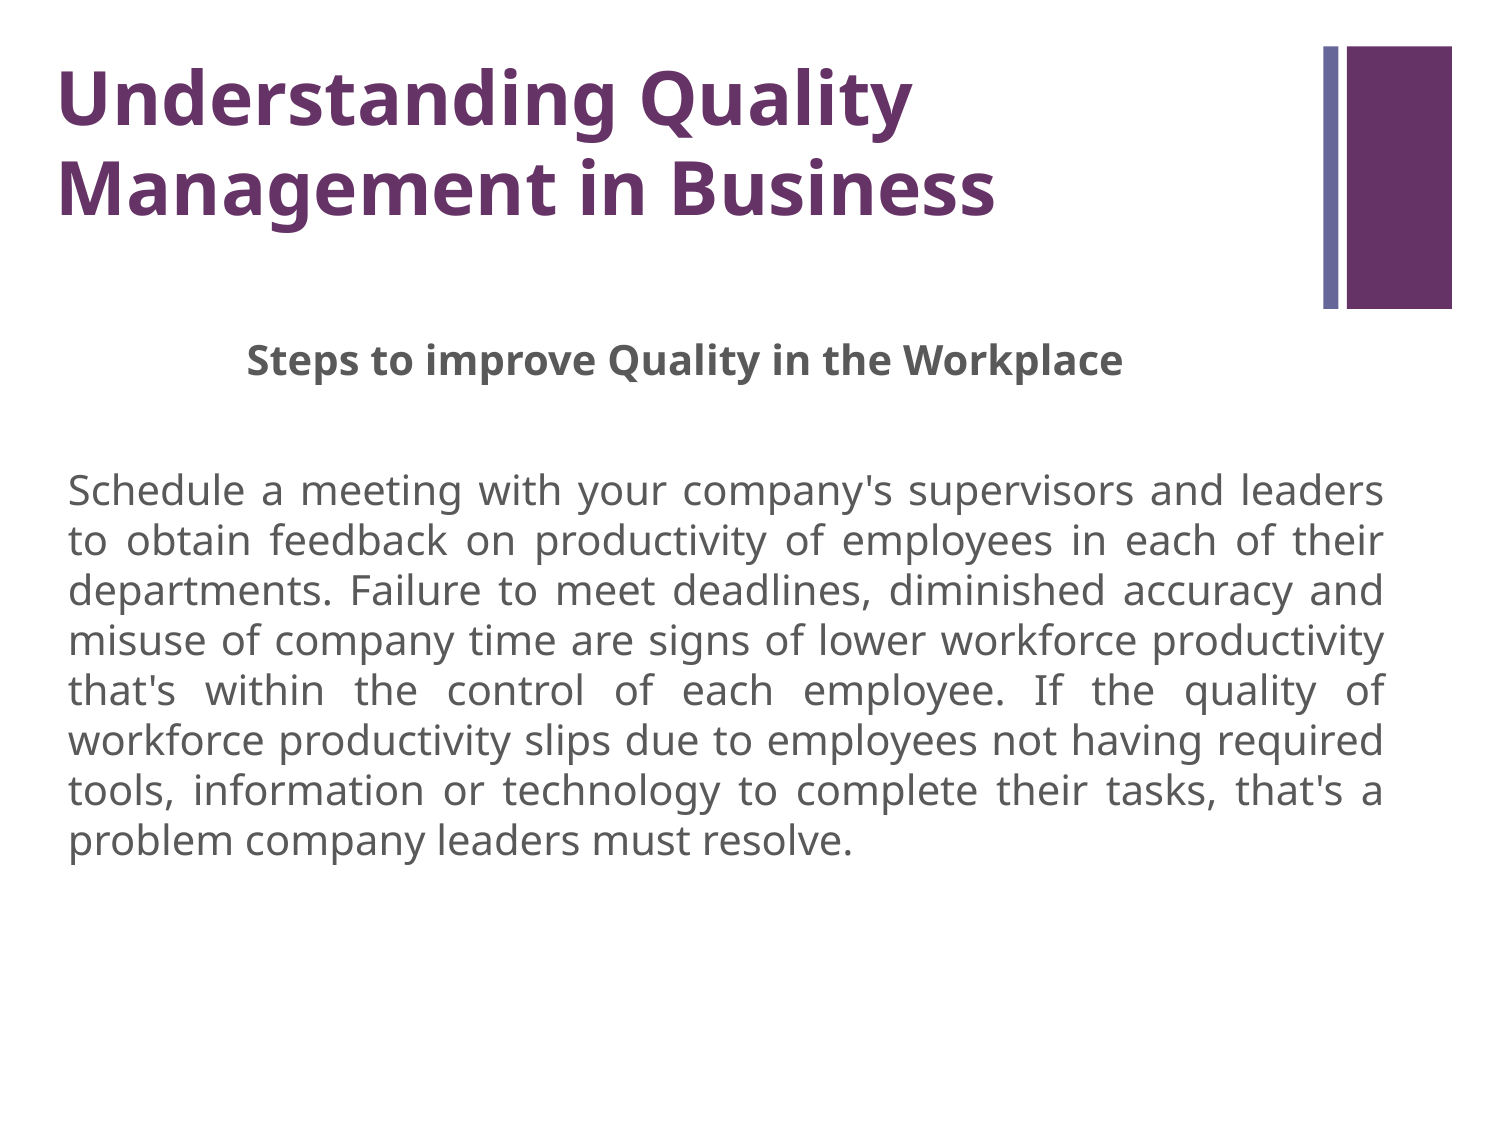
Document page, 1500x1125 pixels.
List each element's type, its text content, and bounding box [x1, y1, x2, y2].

text_box Steps to improve Quality in the Workplace [29, 326, 1353, 409]
text_box Schedule a meeting with your company's supervisors and leaders to obtain feedback on productivity of employees in each of their departments. Failure to meet deadlines, diminished accuracy and misuse of company time are signs of lower workforce productivity that's within the control of each employee. If the quality of workforce productivity slips due to employees not having required tools, information or technology to complete their tasks, that's a problem company leaders must resolve. [53, 456, 1400, 917]
text_box Understanding Quality Management in Business [41, 42, 1322, 226]
